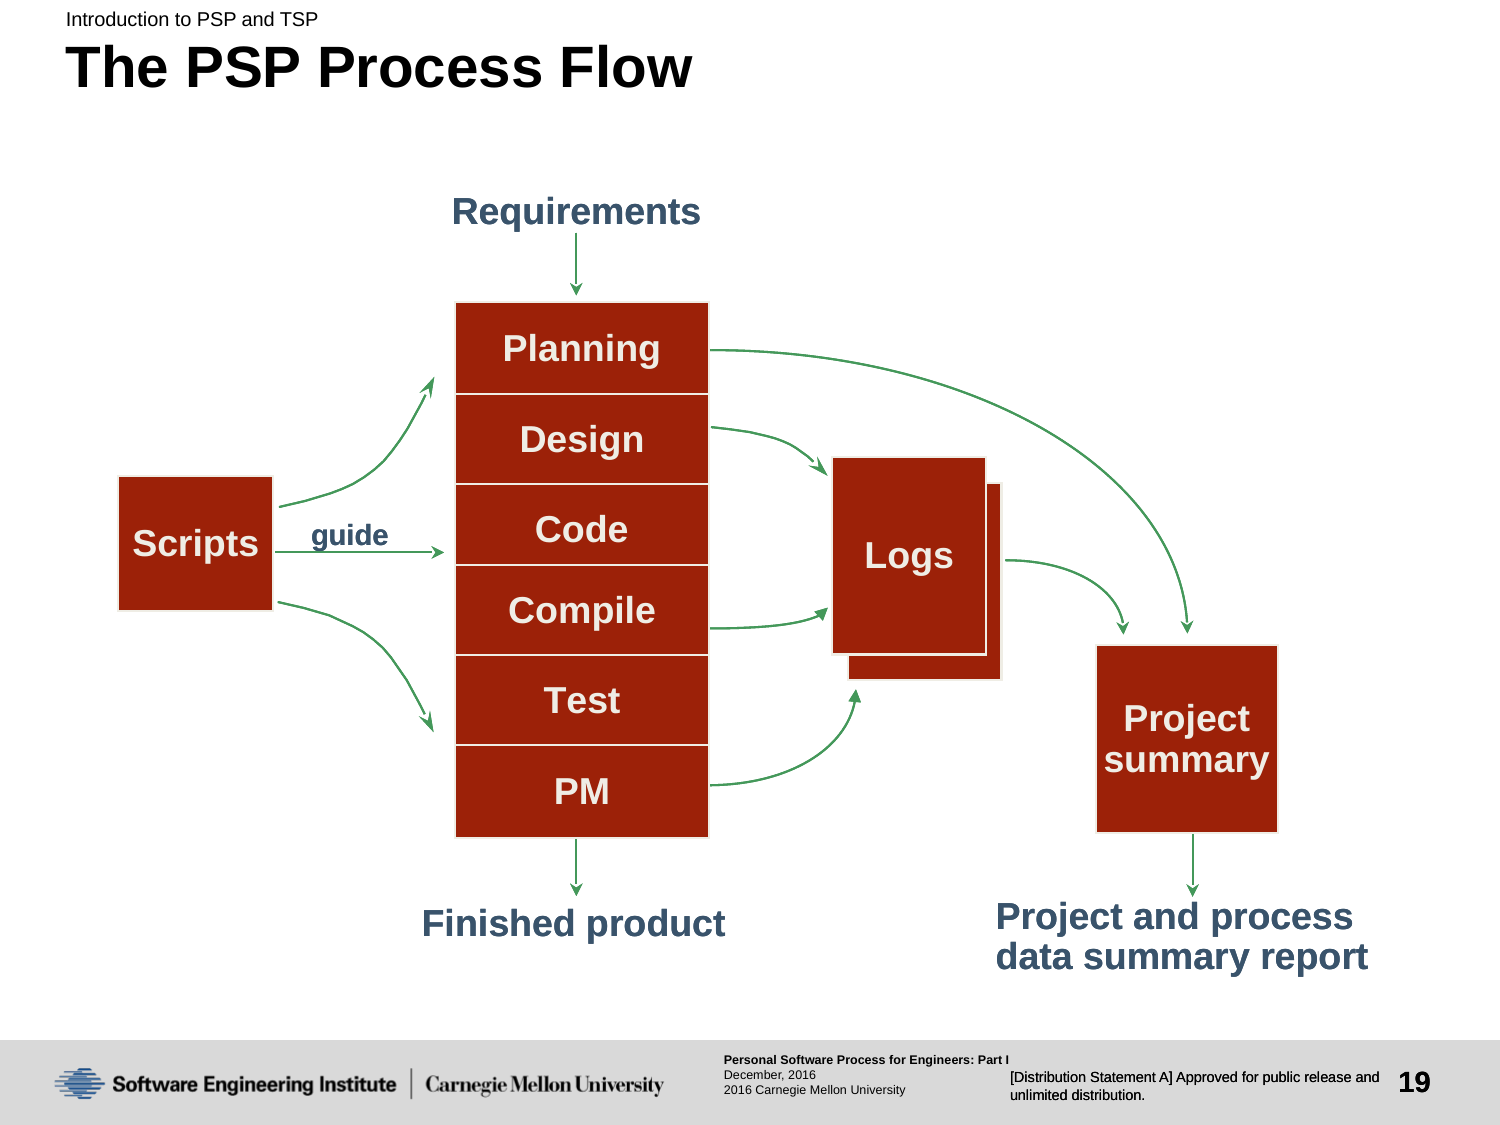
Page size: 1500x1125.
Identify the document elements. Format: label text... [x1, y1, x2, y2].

title The PSP Process Flow [65, 37, 1313, 148]
picture [116, 184, 1386, 988]
picture [46, 1061, 673, 1104]
list Introduction to PSP and TSP [65, 6, 738, 31]
